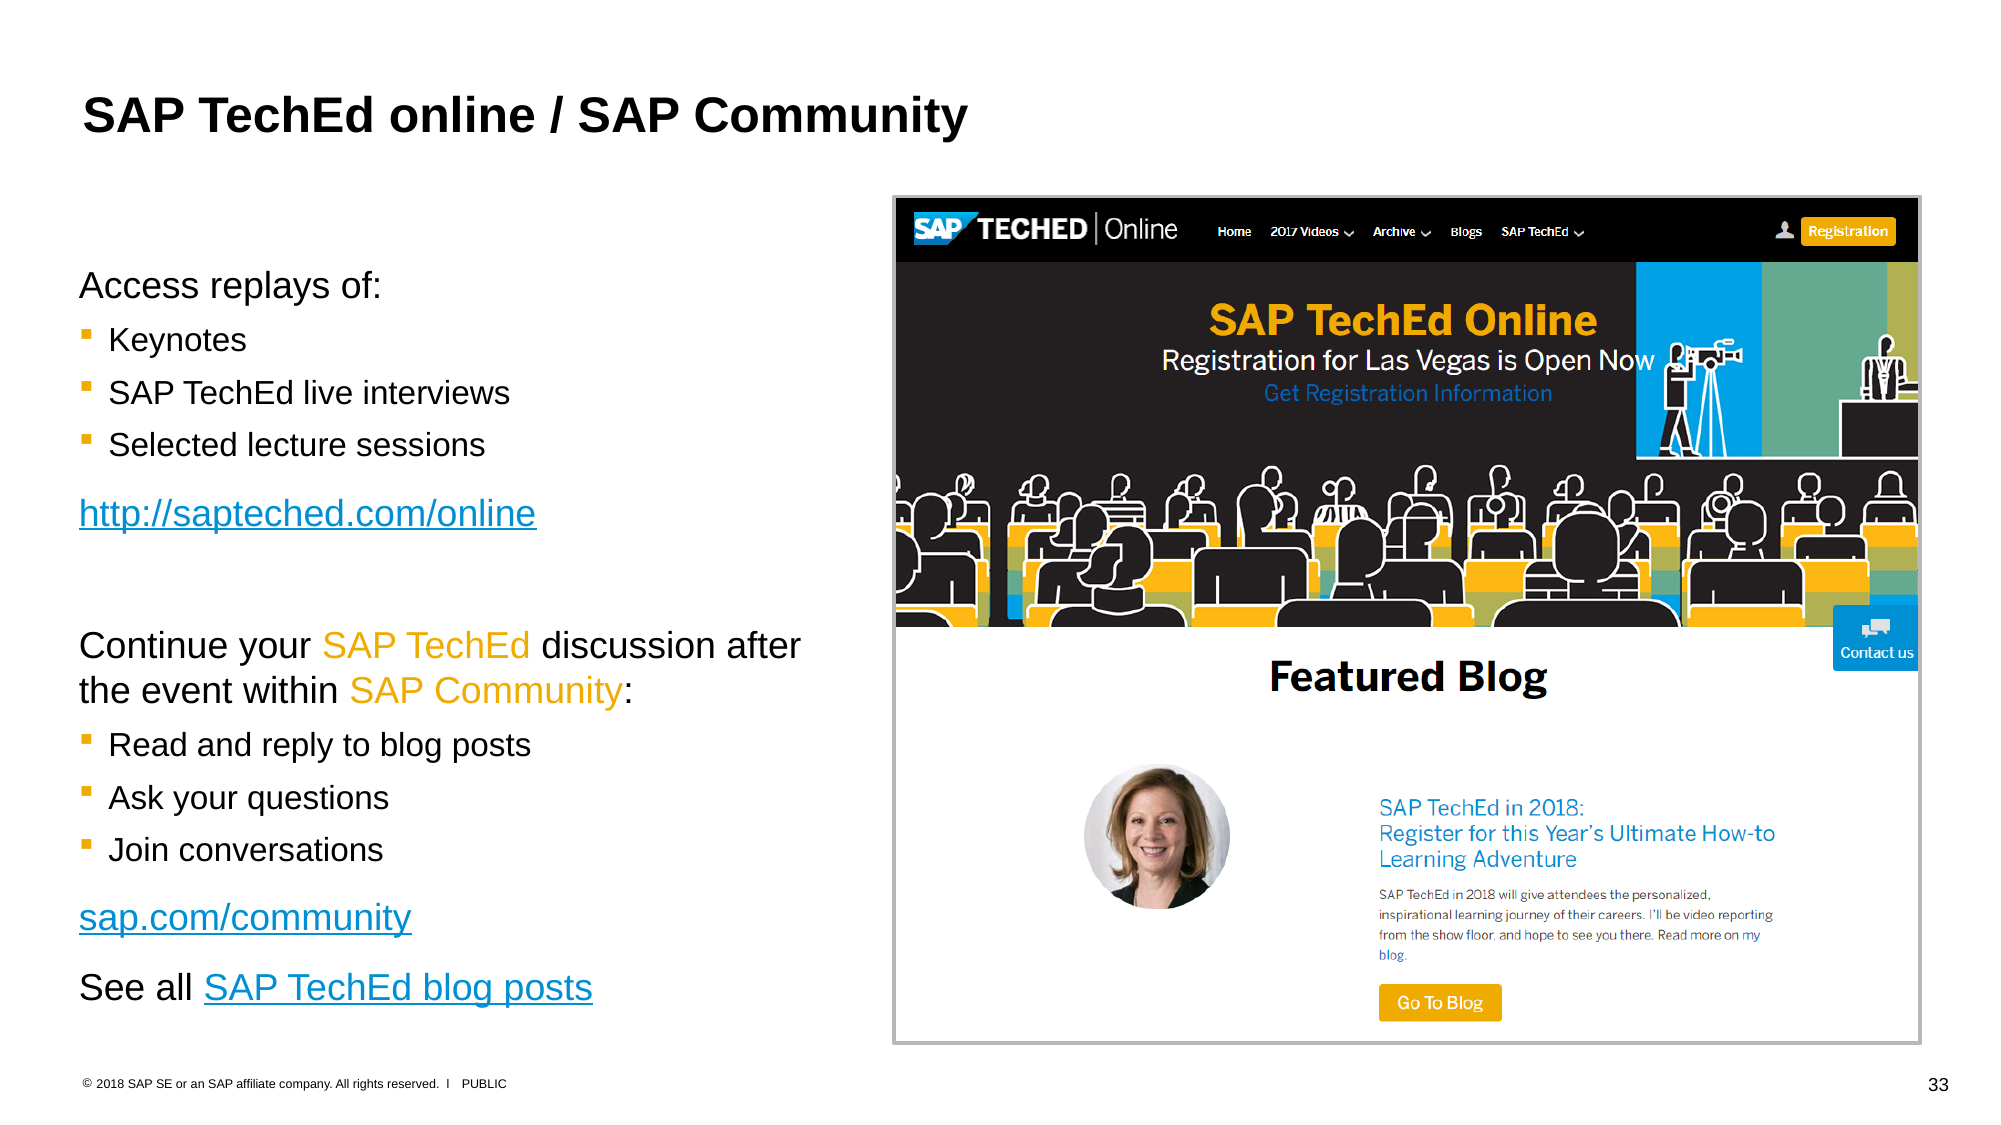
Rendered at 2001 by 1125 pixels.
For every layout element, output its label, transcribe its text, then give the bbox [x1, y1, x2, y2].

text_box Access replays of: Keynotes SAP TechEd live interviews Selected lecture sessions http://sapteched.com/online Continue your SAP TechEd discussion after the event within SAP Community: Read and reply to blog posts Ask your questions Join conversations sap.com/community See all SAP TechEd blog posts [78, 261, 889, 955]
title SAP TechEd online / SAP Community [82, 82, 1918, 144]
picture [1863, 620, 1889, 636]
picture [895, 197, 1919, 1042]
